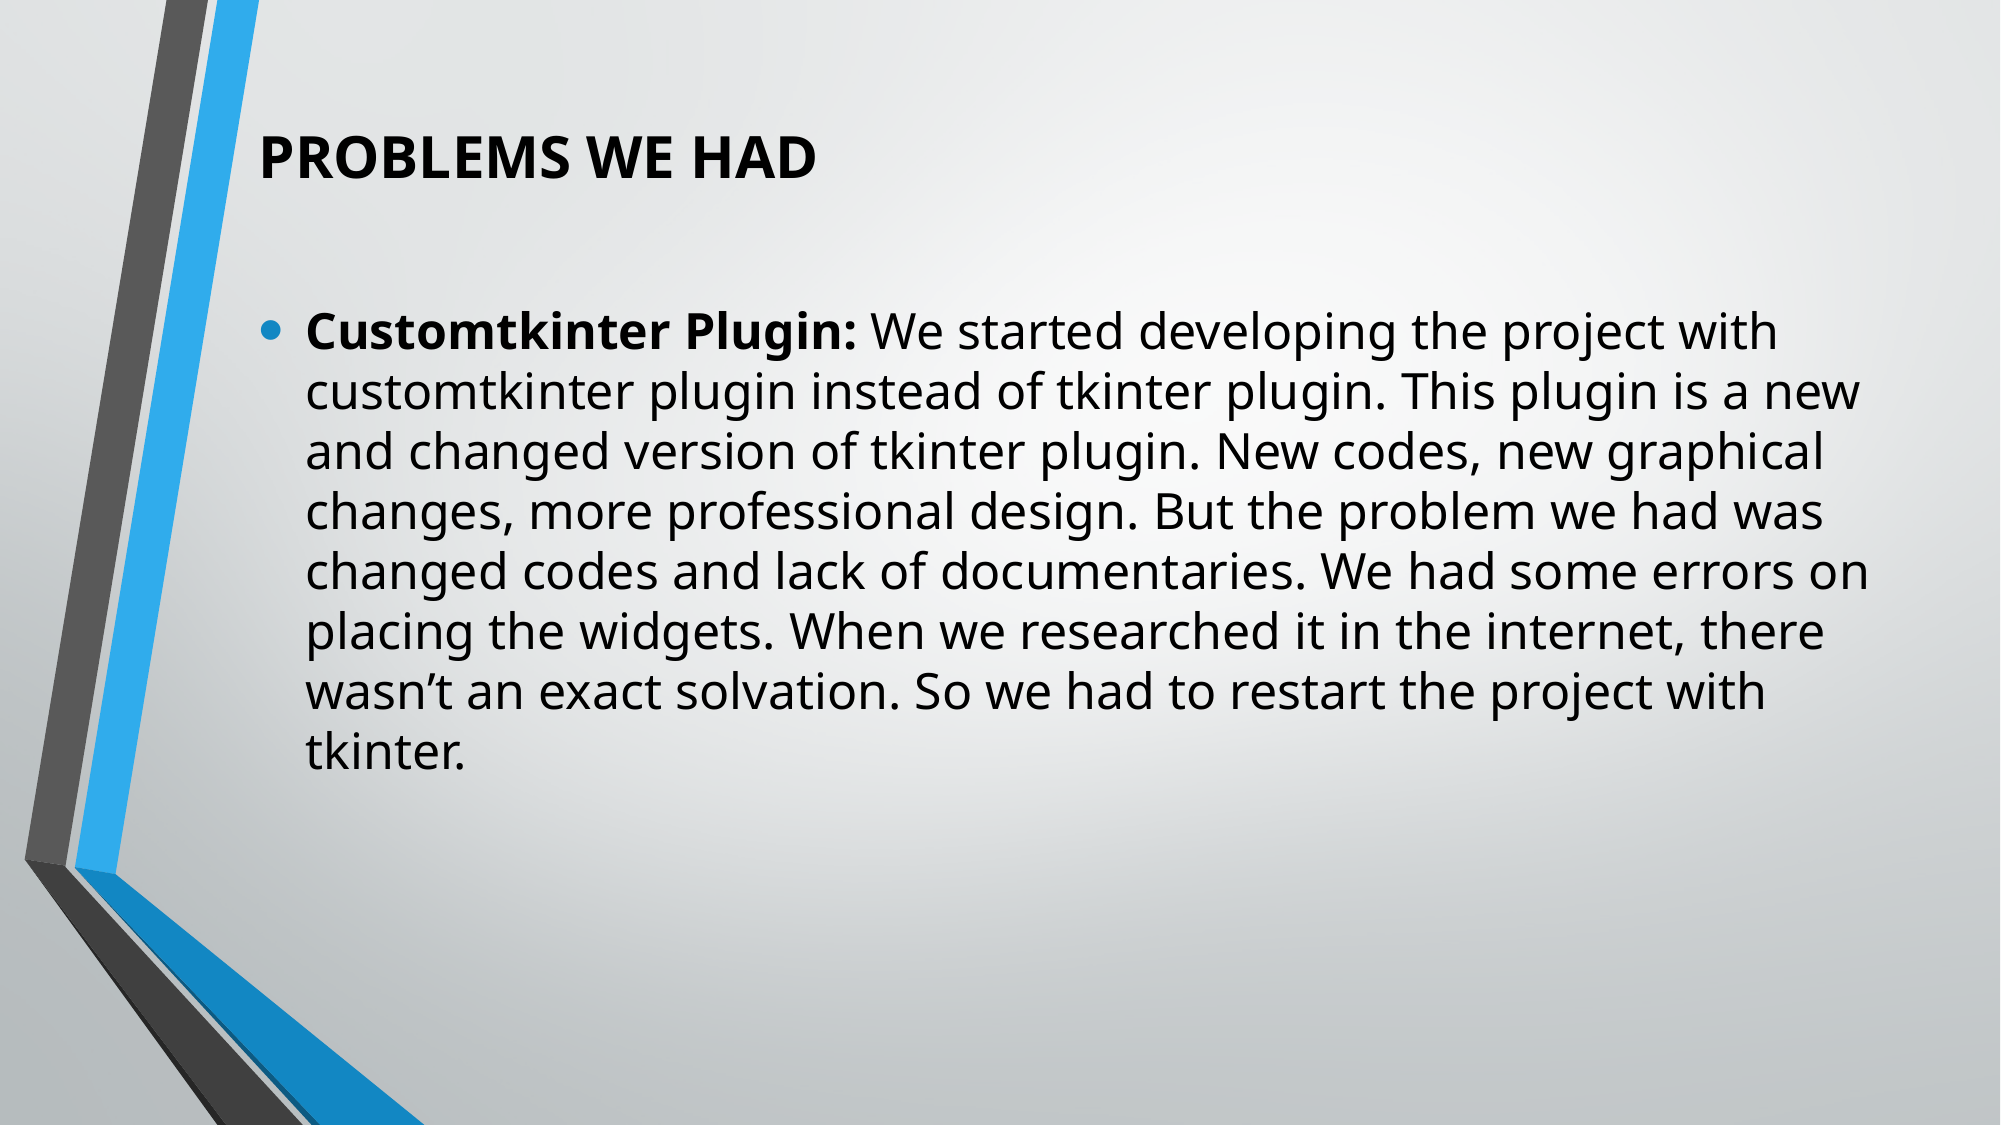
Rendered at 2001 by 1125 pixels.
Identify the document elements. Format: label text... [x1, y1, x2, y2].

title PROBLEMS WE HAD [243, 112, 1887, 209]
list Customtkinter Plugin: We started developing the project with customtkinter plugin instead of tkinter plugin. This plugin is a new and changed version of tkinter plugin. New codes, new graphical changes, more professional design. But the problem we had was changed codes and lack of documentaries. We had some errors on placing the widgets. When we researched it in the internet, there wasn’t an exact solvation. So we had to restart the project with tkinter. [243, 209, 1887, 942]
